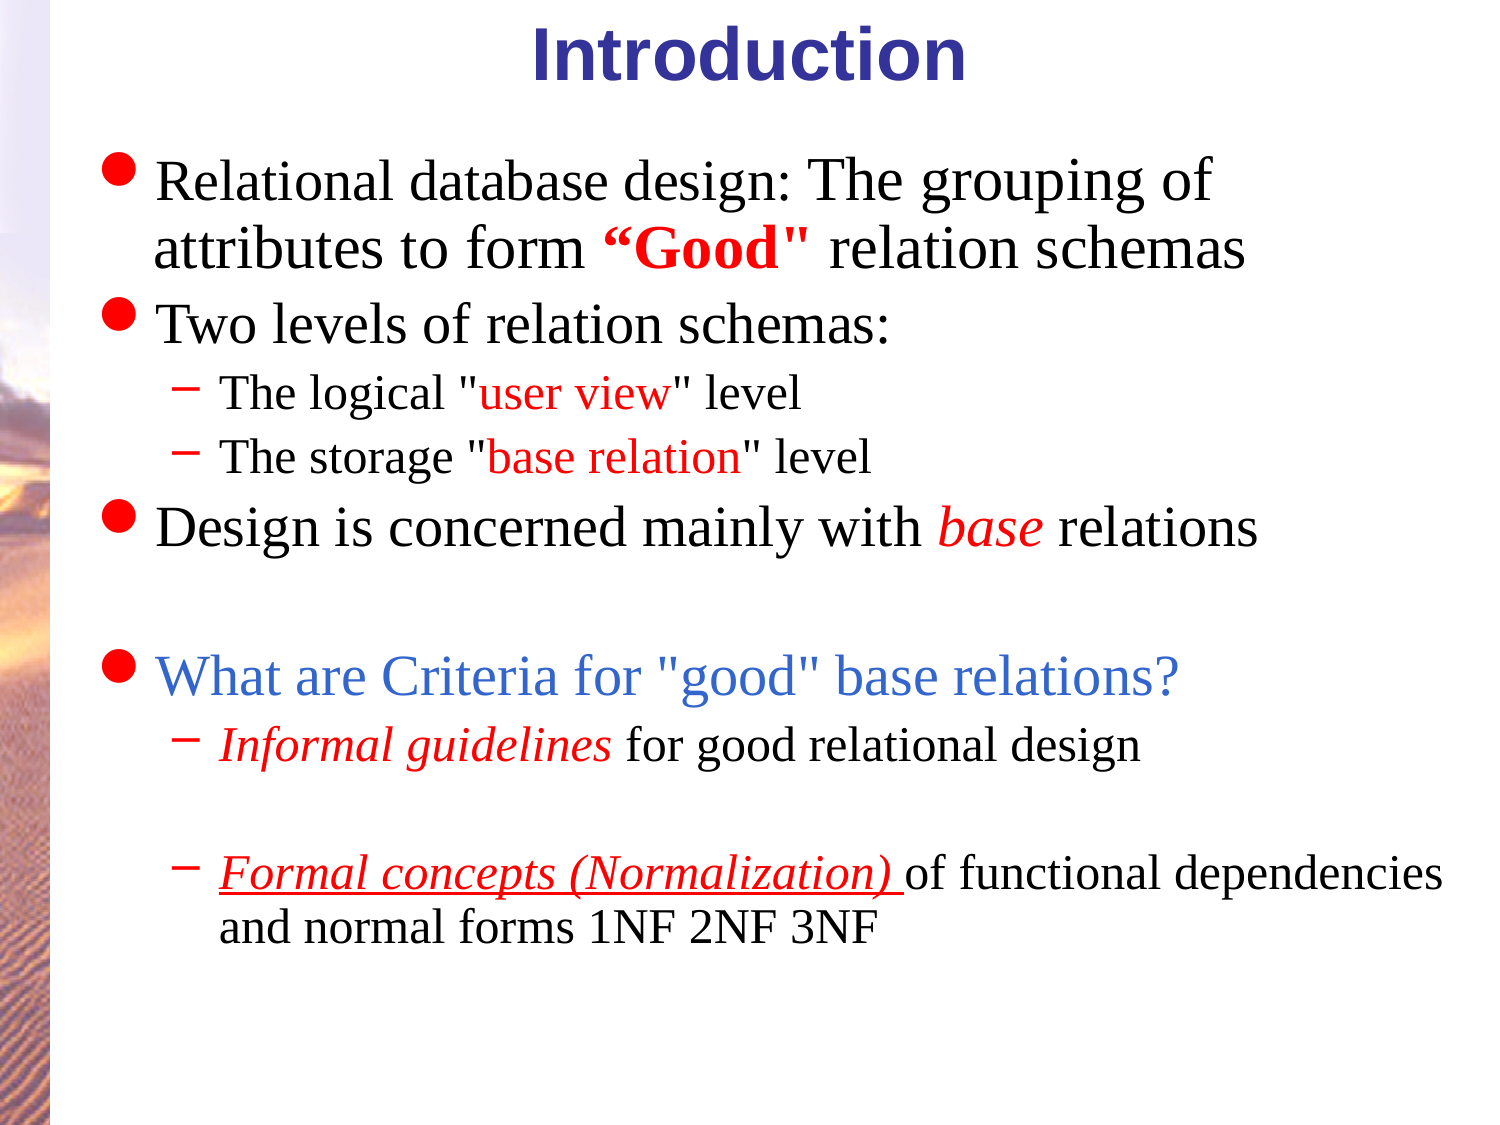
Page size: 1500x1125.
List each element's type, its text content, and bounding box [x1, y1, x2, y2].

title Introduction [112, 0, 1388, 102]
picture [0, 0, 50, 1125]
list Relational database design: The grouping of attributes to form “Good" relation schemas Two levels of relation schemas: The logical "user view" level The storage "base relation" level Design is concerned mainly with base relations What are Criteria for "good" base relations? Informal guidelines for good relational design Formal concepts (Normalization) of functional dependencies and normal forms 1NF 2NF 3NF [81, 139, 1460, 1040]
